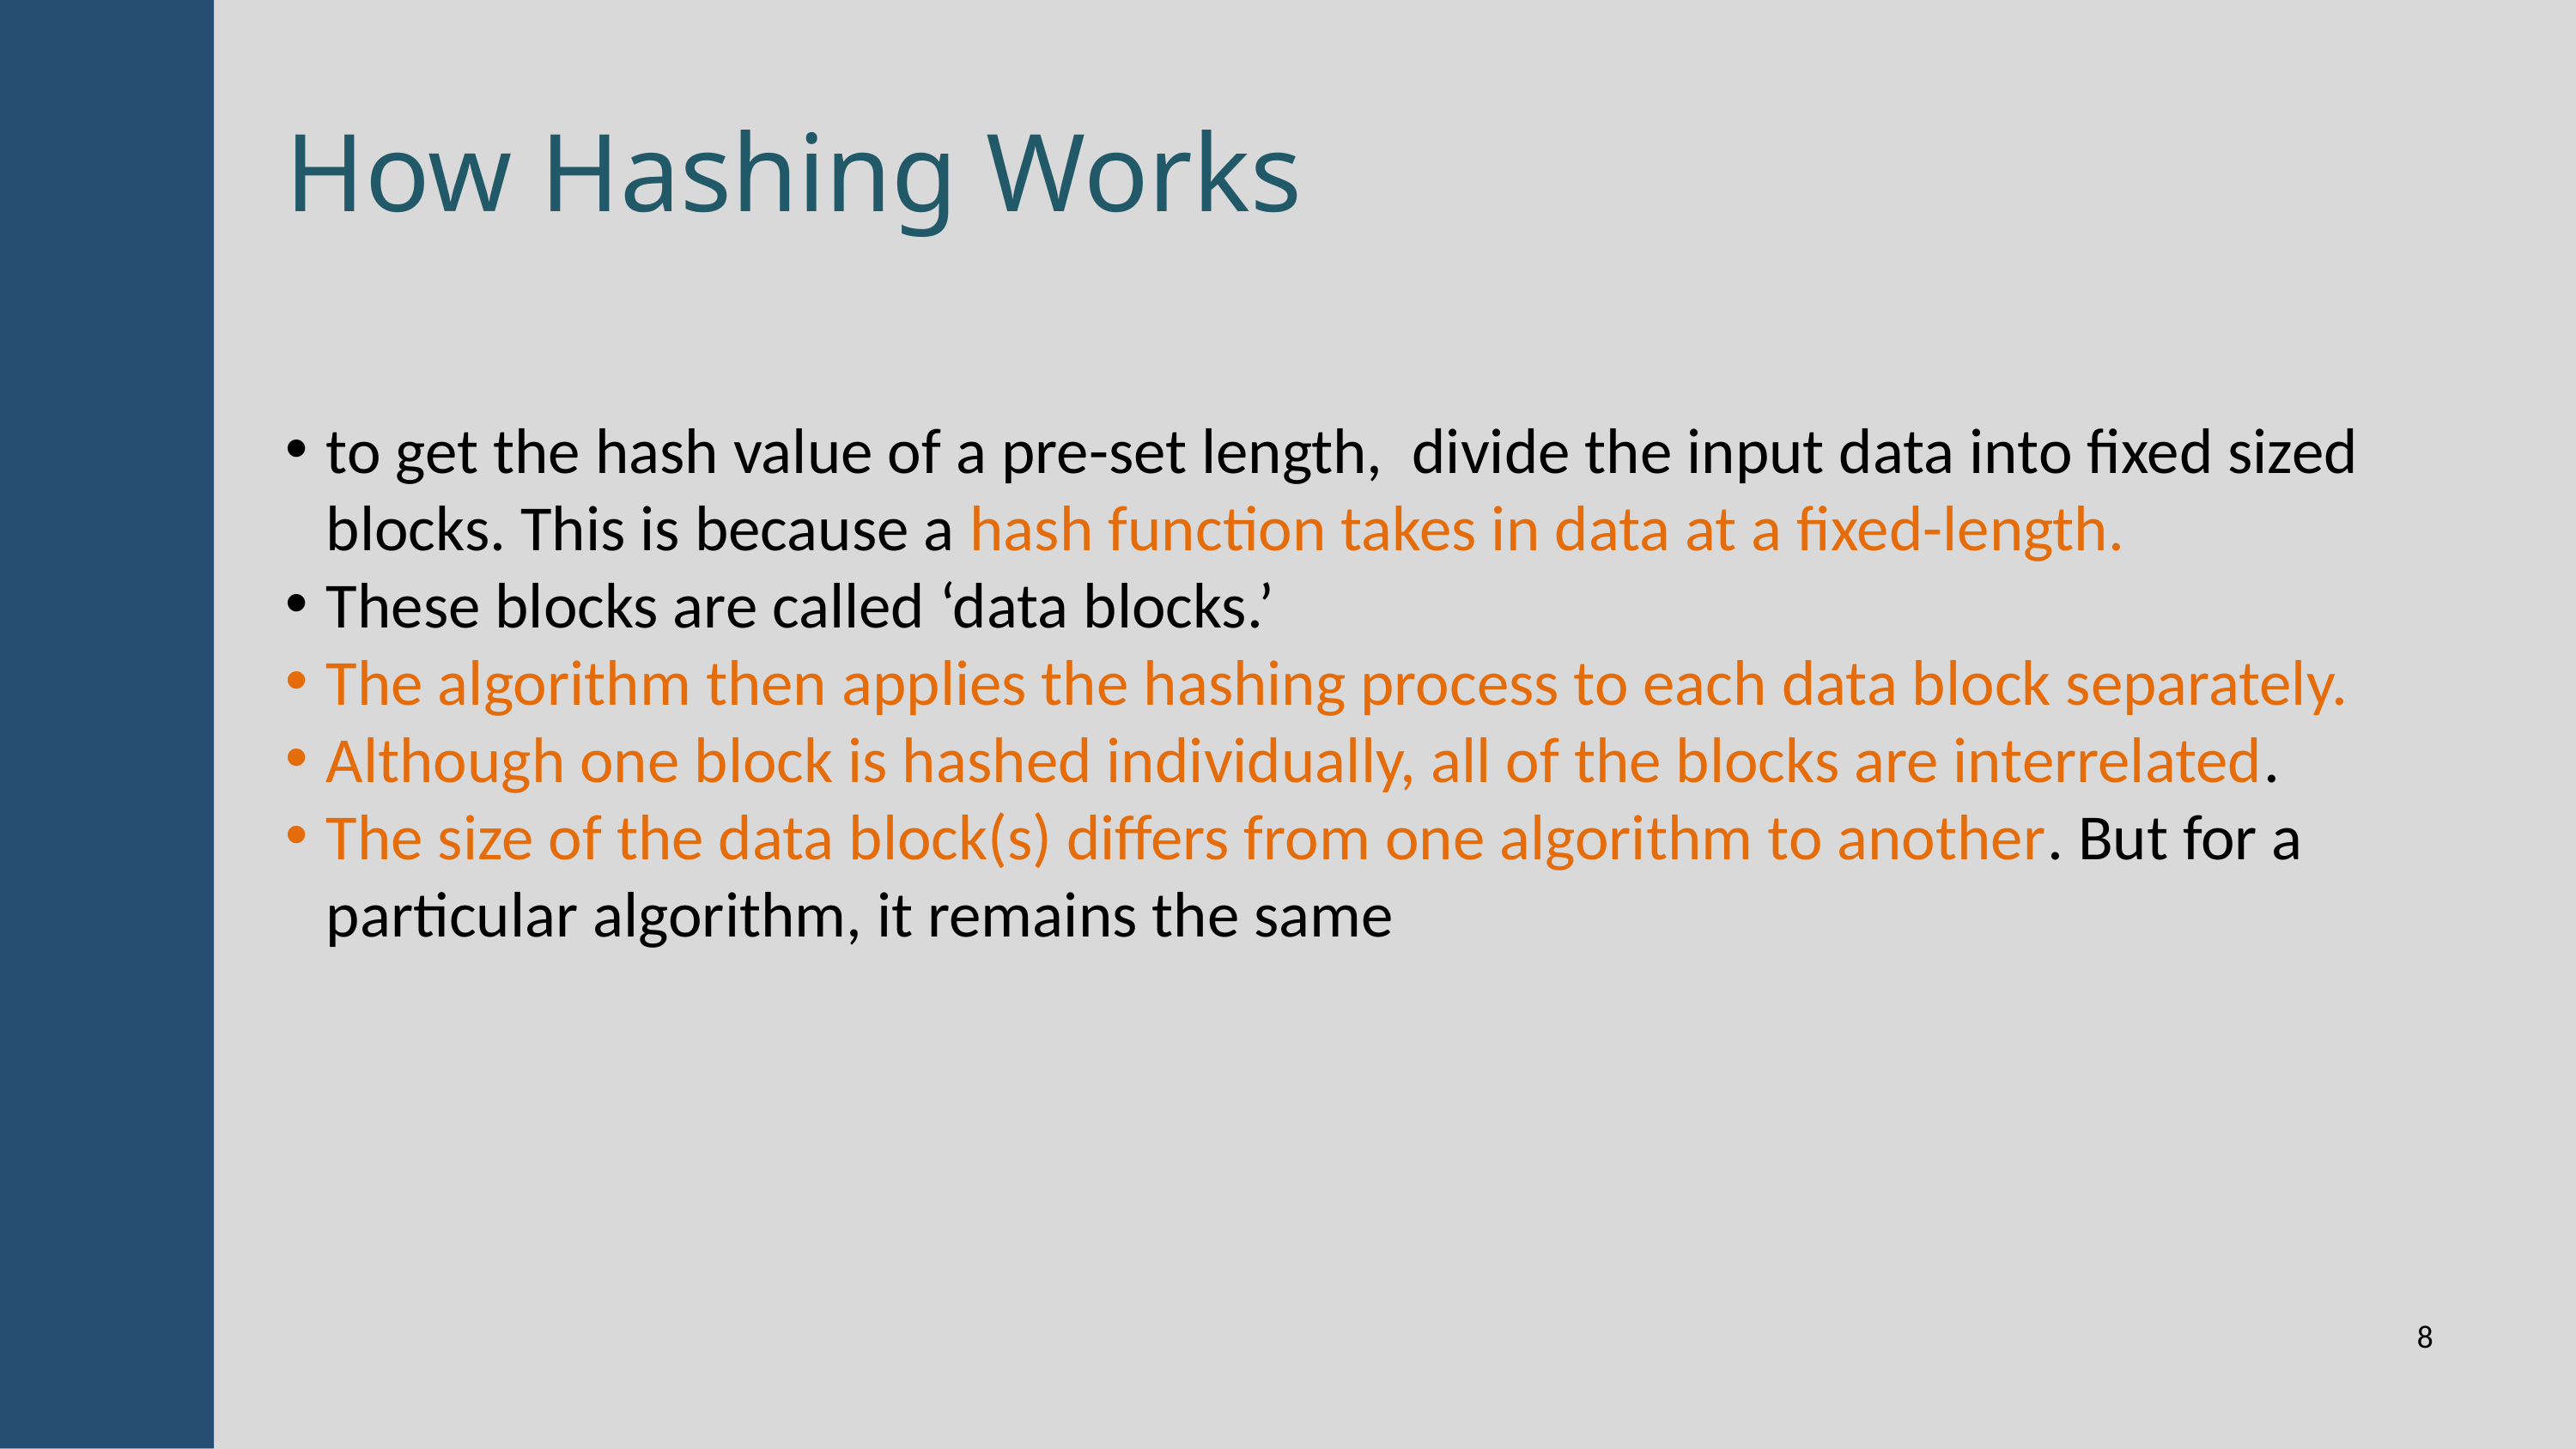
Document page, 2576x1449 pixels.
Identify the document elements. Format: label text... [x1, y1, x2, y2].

text_box [0, 0, 215, 1449]
text_box How Hashing Works [273, 98, 2409, 240]
text_box to get the hash value of a pre-set length, divide the input data into fixed sized blocks. This is because a hash function takes in data at a fixed-length. These blocks are called ‘data blocks.’ The algorithm then applies the hashing process to each data block separately. Although one block is hashed individually, all of the blocks are interrelated. The size of the data block(s) differs from one algorithm to another. But for a particular algorithm, it remains the same [273, 402, 2404, 956]
text_box 8 [2403, 1309, 2512, 1361]
